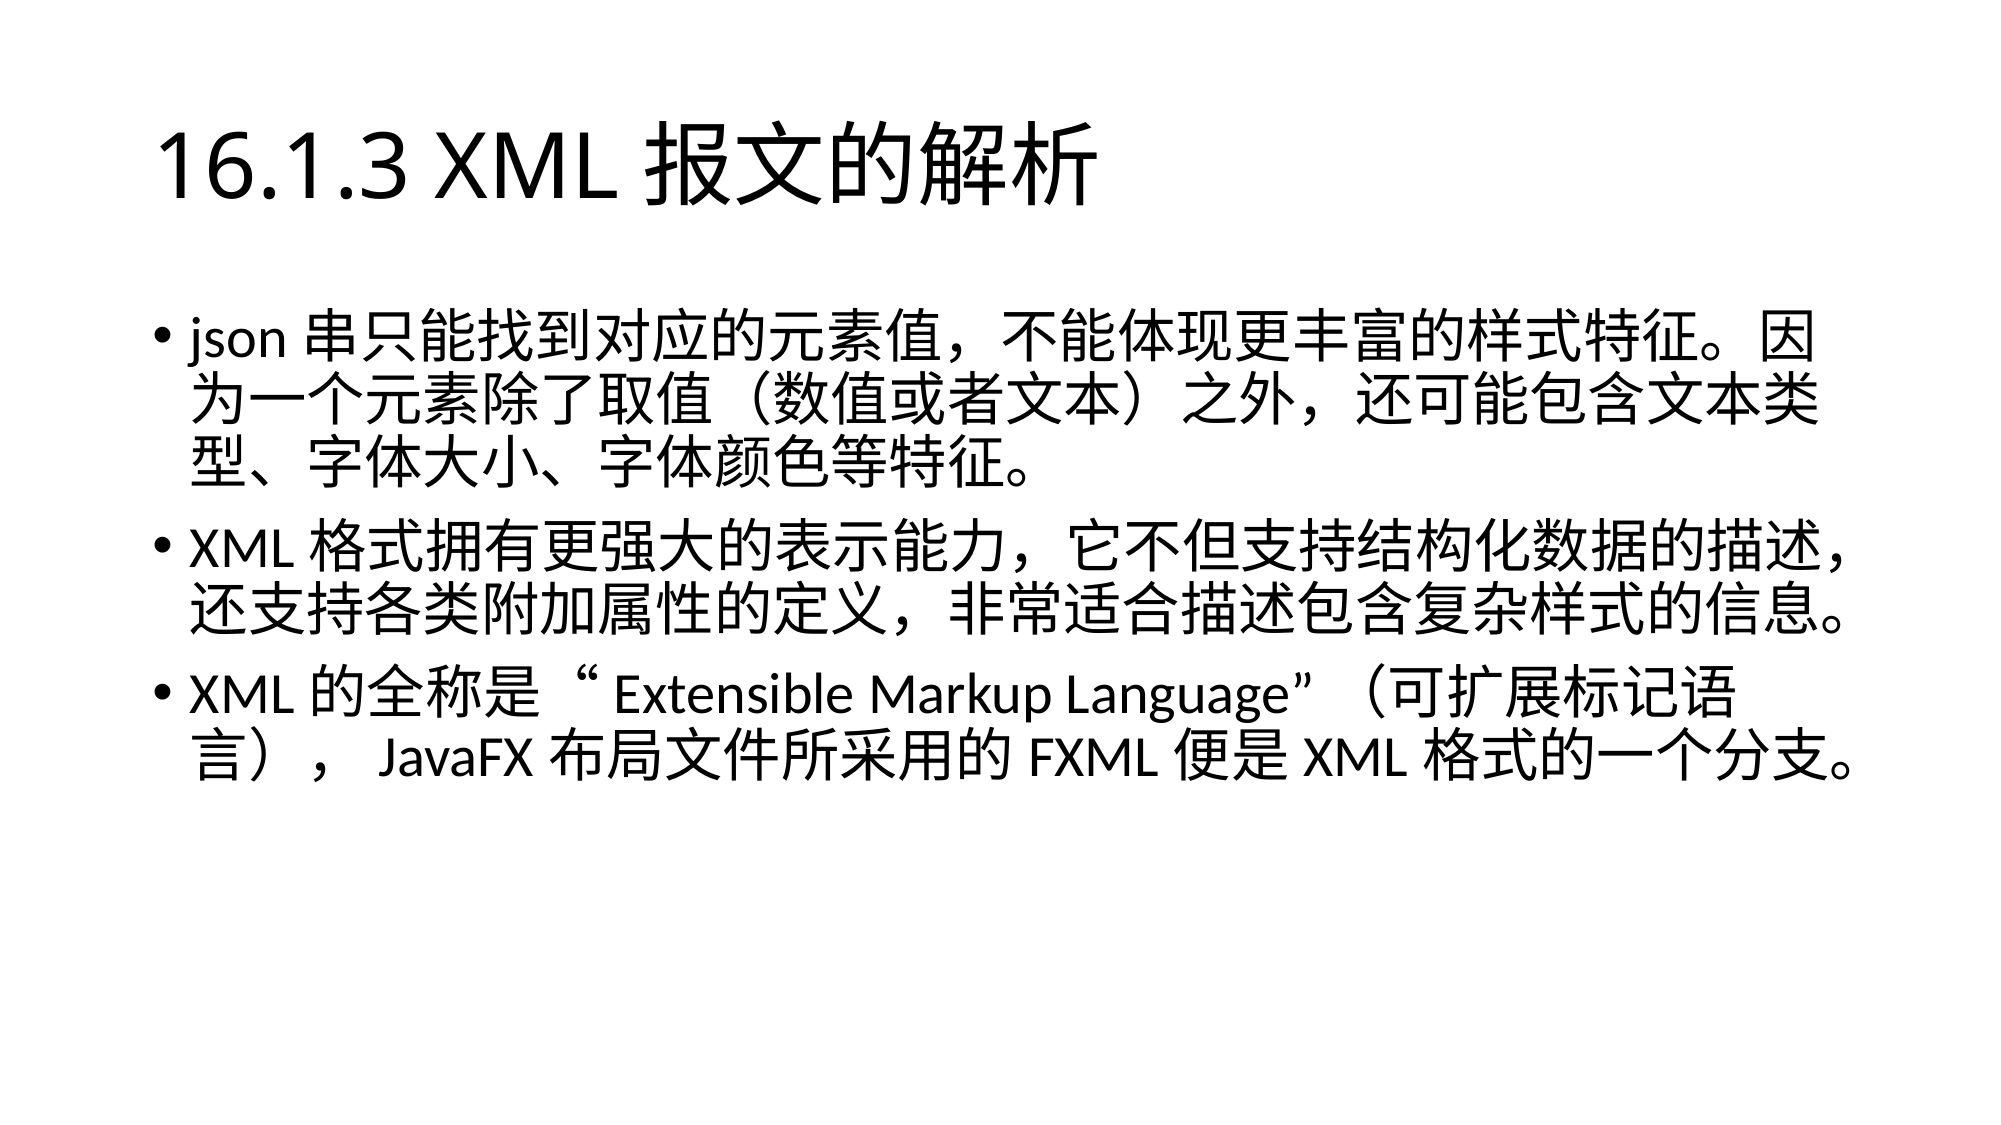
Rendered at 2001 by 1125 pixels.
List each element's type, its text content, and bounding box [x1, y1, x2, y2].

title 16.1.3 XML报文的解析 [137, 59, 1863, 278]
list json串只能找到对应的元素值，不能体现更丰富的样式特征。因为一个元素除了取值（数值或者文本）之外，还可能包含文本类型、字体大小、字体颜色等特征。 XML格式拥有更强大的表示能力，它不但支持结构化数据的描述，还支持各类附加属性的定义，非常适合描述包含复杂样式的信息。 XML的全称是“Extensible Markup Language”（可扩展标记语言），JavaFX布局文件所采用的FXML便是XML格式的一个分支。 [137, 299, 1863, 1014]
